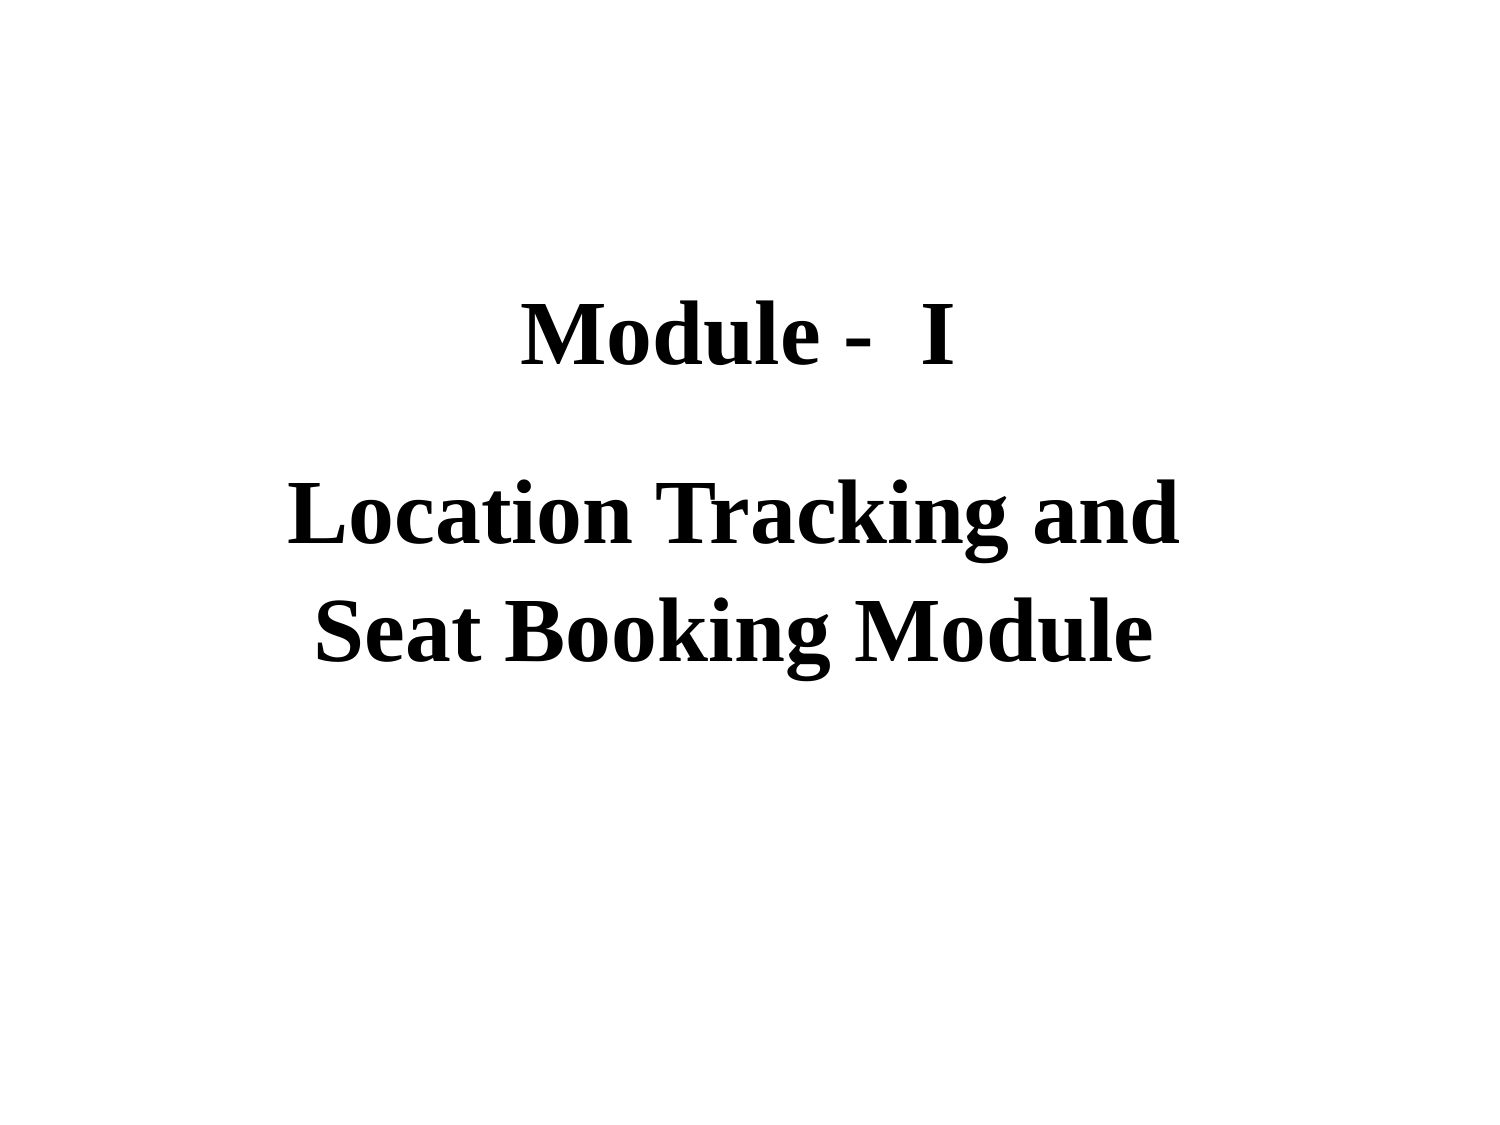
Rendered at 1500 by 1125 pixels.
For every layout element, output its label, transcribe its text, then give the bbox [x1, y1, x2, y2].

text_box Location Tracking and Seat Booking Module [212, 437, 1257, 688]
text_box Module - I [31, 265, 1469, 501]
